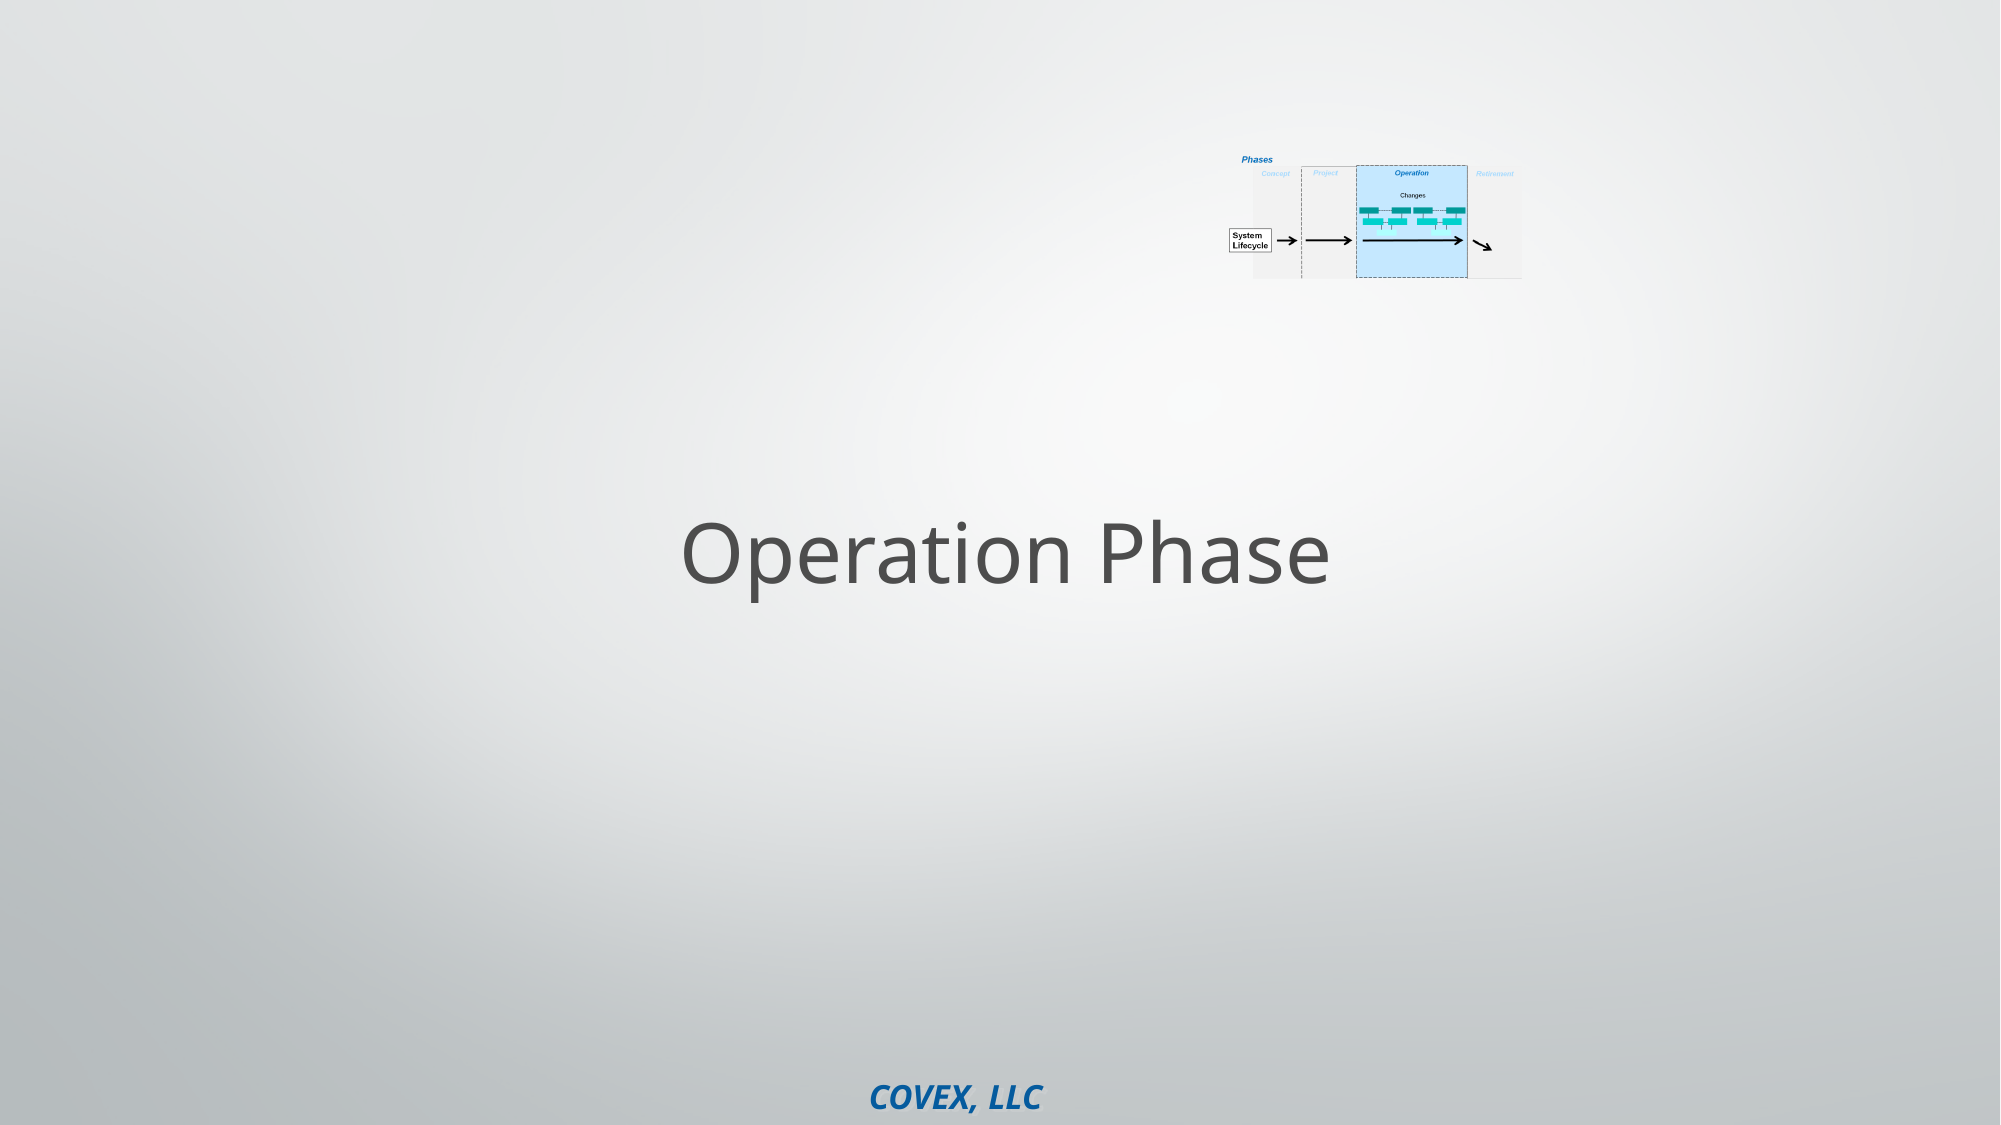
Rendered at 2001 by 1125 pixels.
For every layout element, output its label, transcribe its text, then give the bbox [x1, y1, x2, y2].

title Operation Phase [490, 450, 1522, 750]
picture [1172, 132, 1522, 280]
